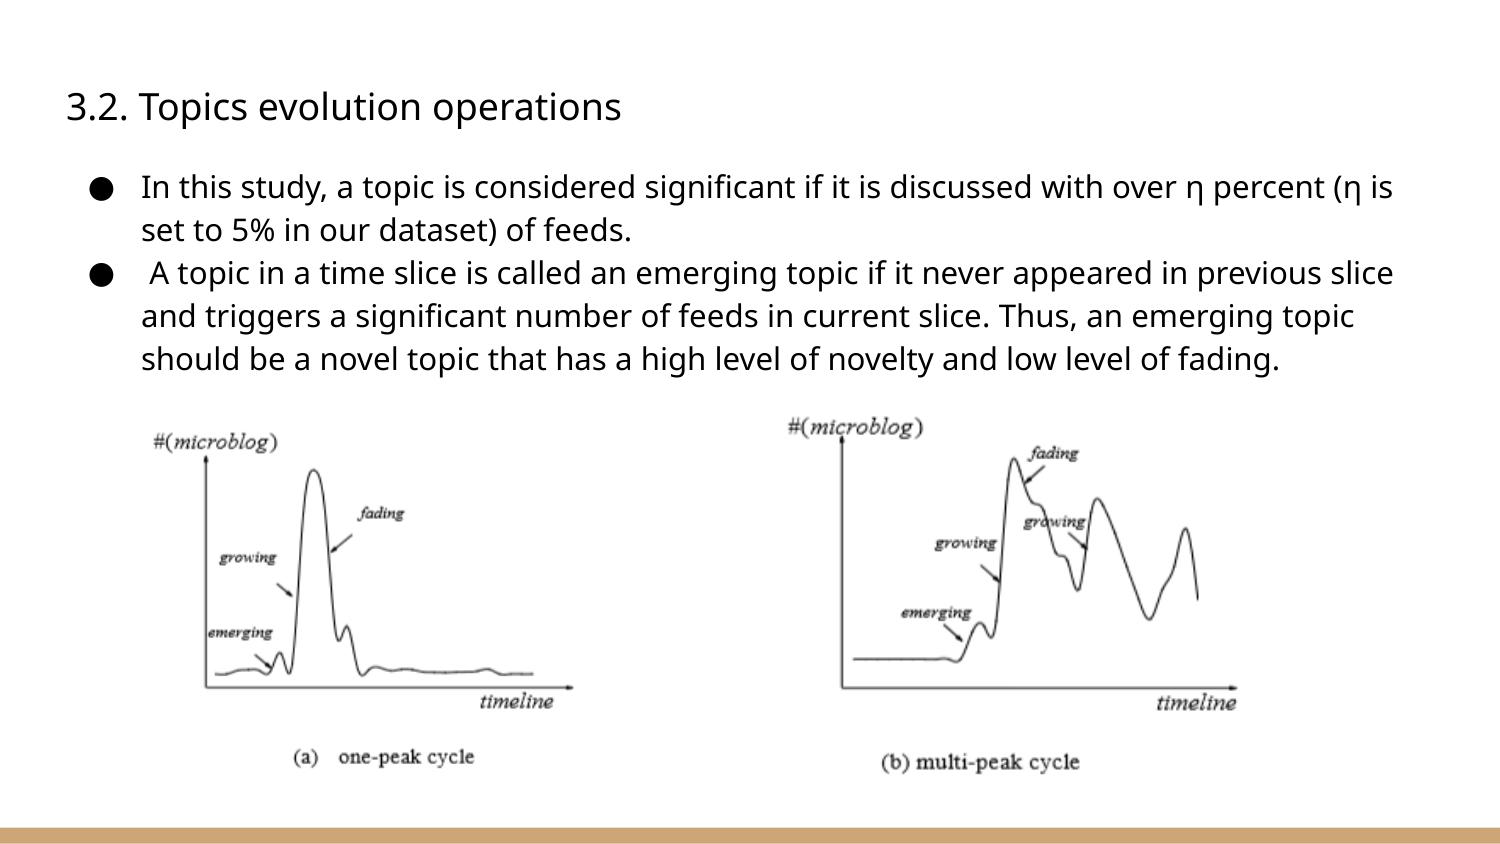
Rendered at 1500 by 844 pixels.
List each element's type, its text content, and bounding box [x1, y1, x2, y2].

picture [115, 421, 603, 781]
list 3.2. Topics evolution operations In this study, a topic is considered significant if it is discussed with over η percent (η is set to 5% in our dataset) of feeds. A topic in a time slice is called an emerging topic if it never appeared in previous slice and triggers a significant number of feeds in current slice. Thus, an emerging topic should be a novel topic that has a high level of novelty and low level of fading. [51, 61, 1449, 781]
picture [749, 400, 1294, 794]
